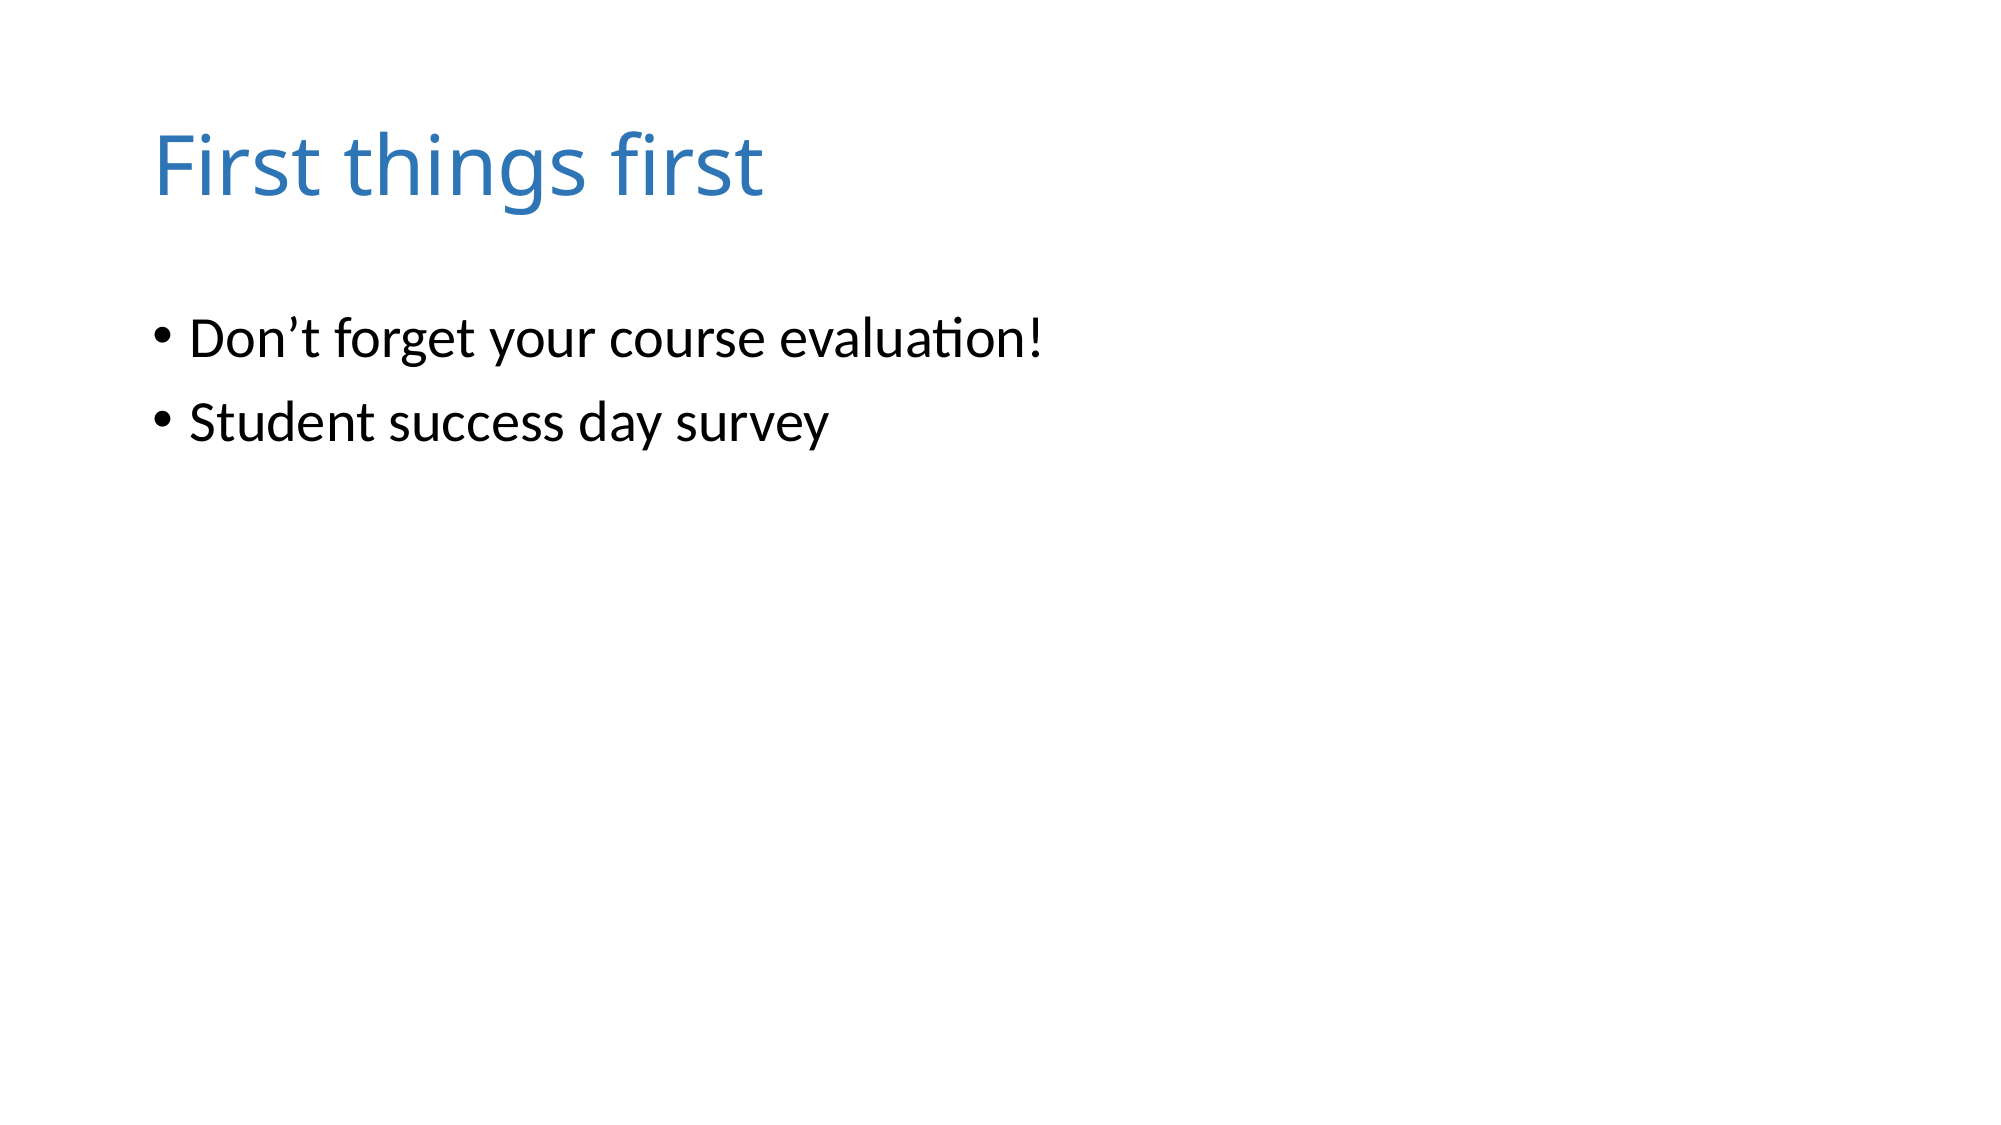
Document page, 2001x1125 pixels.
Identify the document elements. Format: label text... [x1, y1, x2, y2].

list Don’t forget your course evaluation! Student success day survey [137, 299, 1863, 1014]
title First things first [137, 59, 1863, 278]
